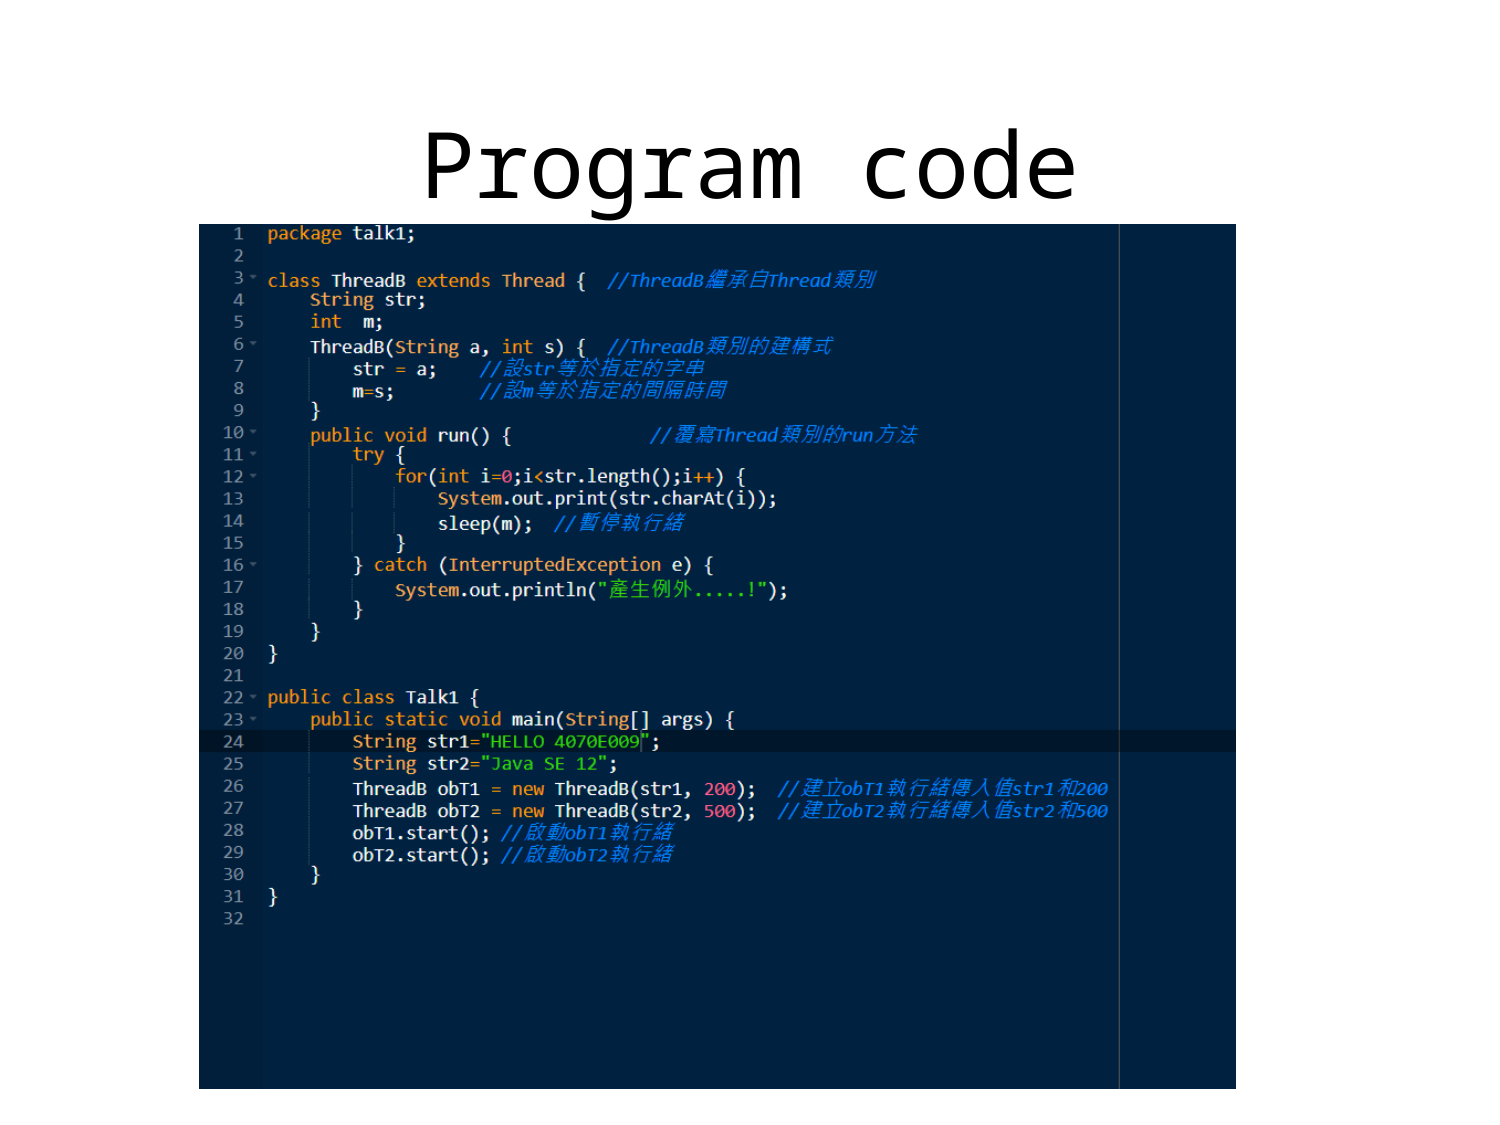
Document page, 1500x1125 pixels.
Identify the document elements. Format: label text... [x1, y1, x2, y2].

title Program code [103, 59, 1397, 278]
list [199, 224, 1236, 1089]
